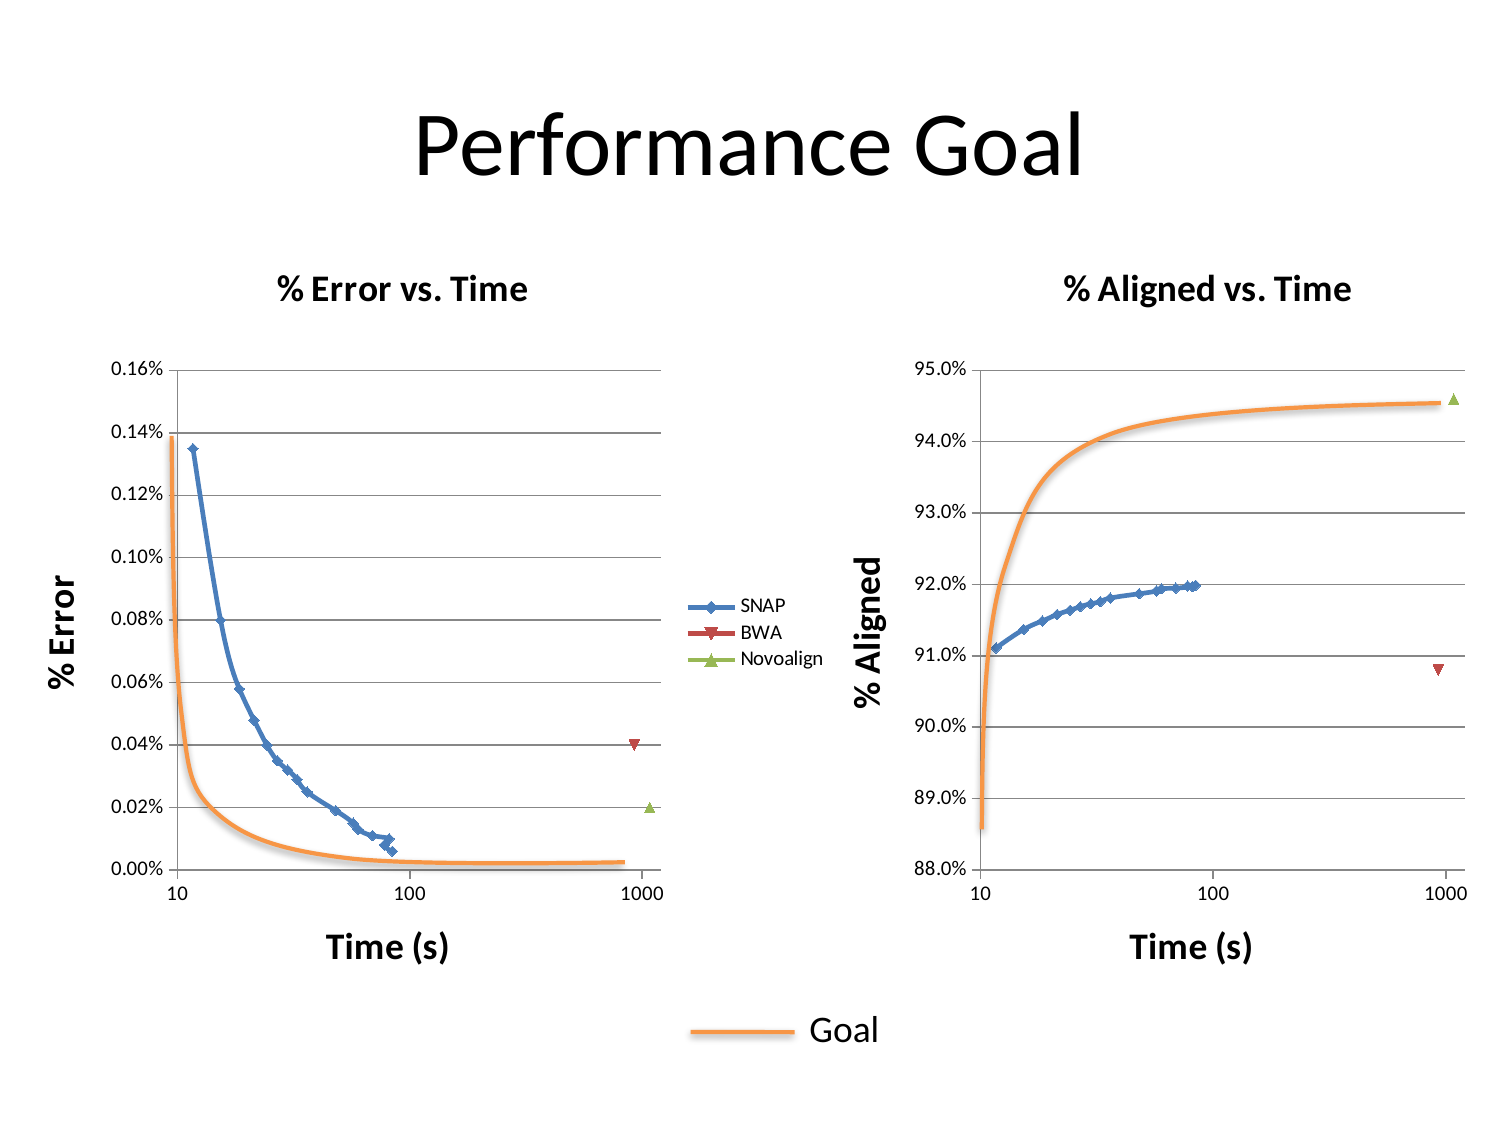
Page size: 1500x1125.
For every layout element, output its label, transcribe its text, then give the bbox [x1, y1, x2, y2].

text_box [690, 996, 907, 1058]
title Performance Goal [75, 45, 1425, 233]
chart [7, 262, 1482, 1006]
